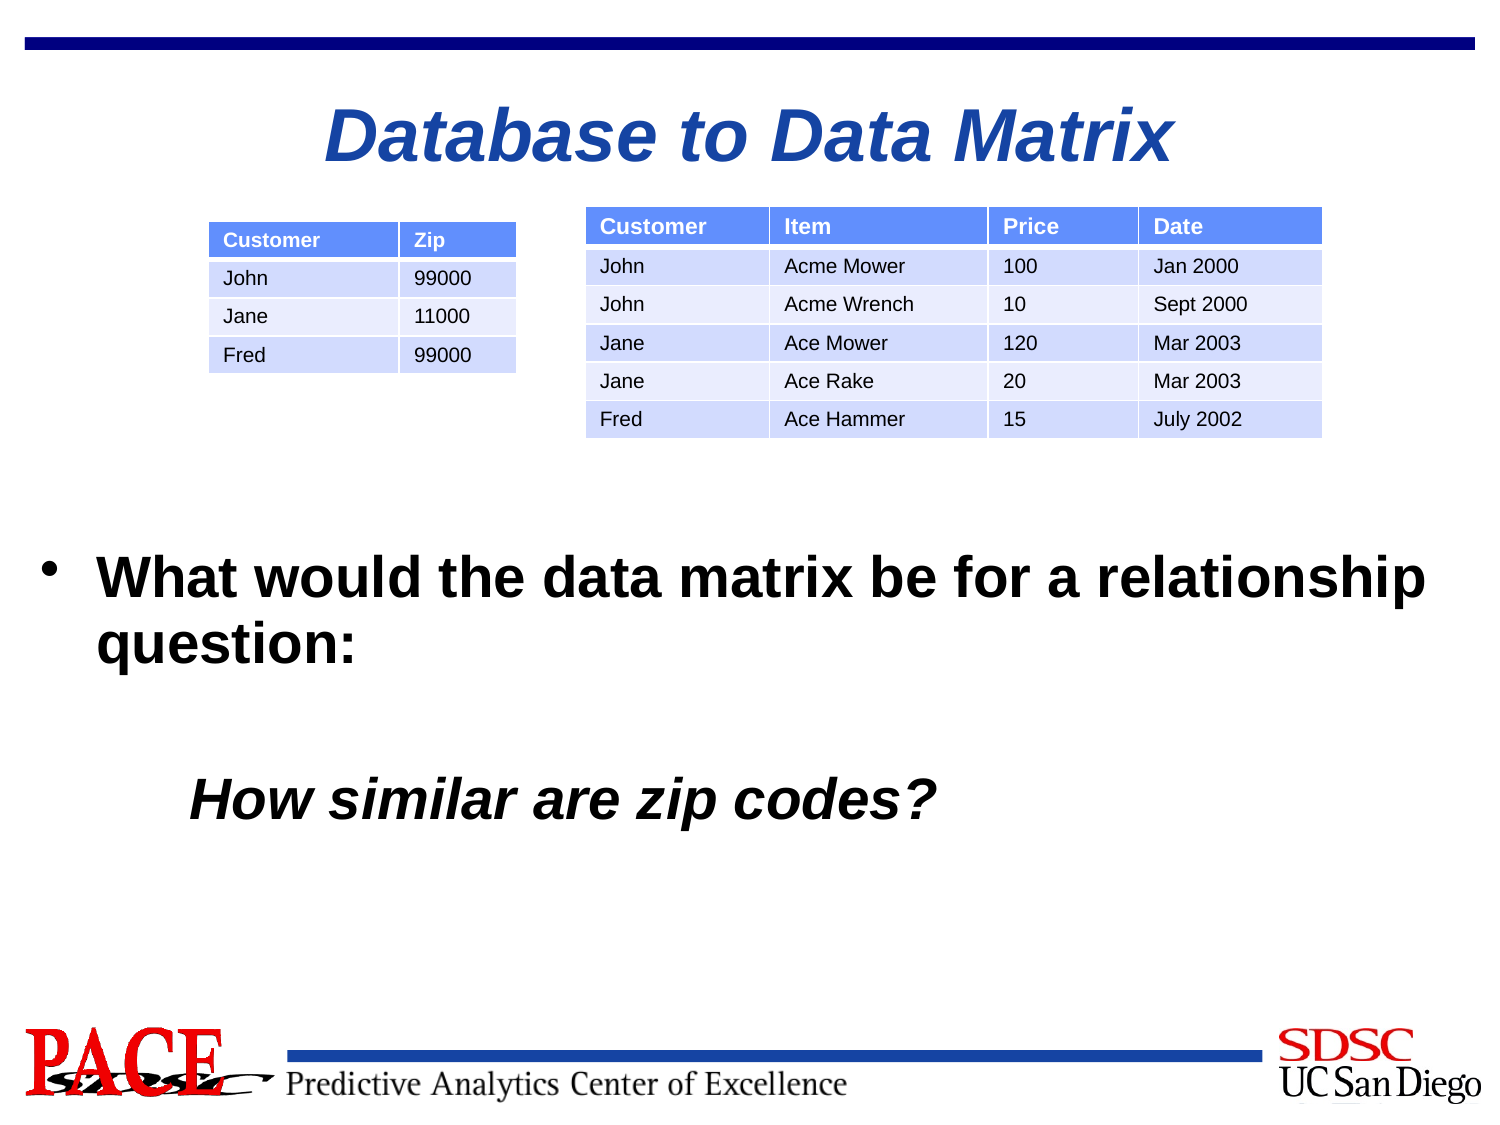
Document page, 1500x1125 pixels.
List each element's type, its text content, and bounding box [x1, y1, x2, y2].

table_cell John [209, 262, 398, 297]
table_cell John [586, 250, 769, 285]
table_header Item [770, 207, 987, 244]
table_cell Jane [209, 299, 398, 335]
table_cell Jane [586, 363, 769, 400]
table_cell Ace Mower [770, 325, 987, 361]
list What would the data matrix be for a relationship question: How similar are zip codes? [24, 537, 1475, 975]
table_cell Acme Mower [770, 250, 987, 285]
table_cell 99000 [400, 337, 516, 373]
table_cell 120 [989, 325, 1138, 361]
table_header Price [989, 207, 1138, 244]
table_header Customer [586, 207, 769, 244]
title Database to Data Matrix [24, 50, 1475, 221]
picture [1279, 1028, 1413, 1061]
table_cell Sept 2000 [1139, 286, 1322, 323]
table_cell July 2002 [1139, 401, 1322, 438]
table_cell Ace Rake [770, 363, 987, 400]
table_header Zip [400, 222, 516, 257]
table_cell Mar 2003 [1139, 325, 1322, 361]
table_cell 11000 [400, 299, 516, 335]
table_header Customer [209, 222, 398, 257]
table_cell Jan 2000 [1139, 250, 1322, 285]
table_cell 99000 [400, 262, 516, 297]
picture [25, 1025, 276, 1101]
table_cell Fred [209, 337, 398, 373]
table_cell 100 [989, 250, 1138, 285]
table_cell Mar 2003 [1139, 363, 1322, 400]
table_cell 15 [989, 401, 1138, 438]
table_cell Jane [586, 325, 769, 361]
table_cell John [586, 286, 769, 323]
table_cell Fred [586, 401, 769, 438]
table_cell Ace Hammer [770, 401, 987, 438]
table_cell 20 [989, 363, 1138, 400]
table_cell 10 [989, 286, 1138, 323]
picture [1279, 1066, 1481, 1104]
table_header Date [1139, 207, 1322, 244]
picture [286, 1064, 858, 1103]
table_cell Acme Wrench [770, 286, 987, 323]
